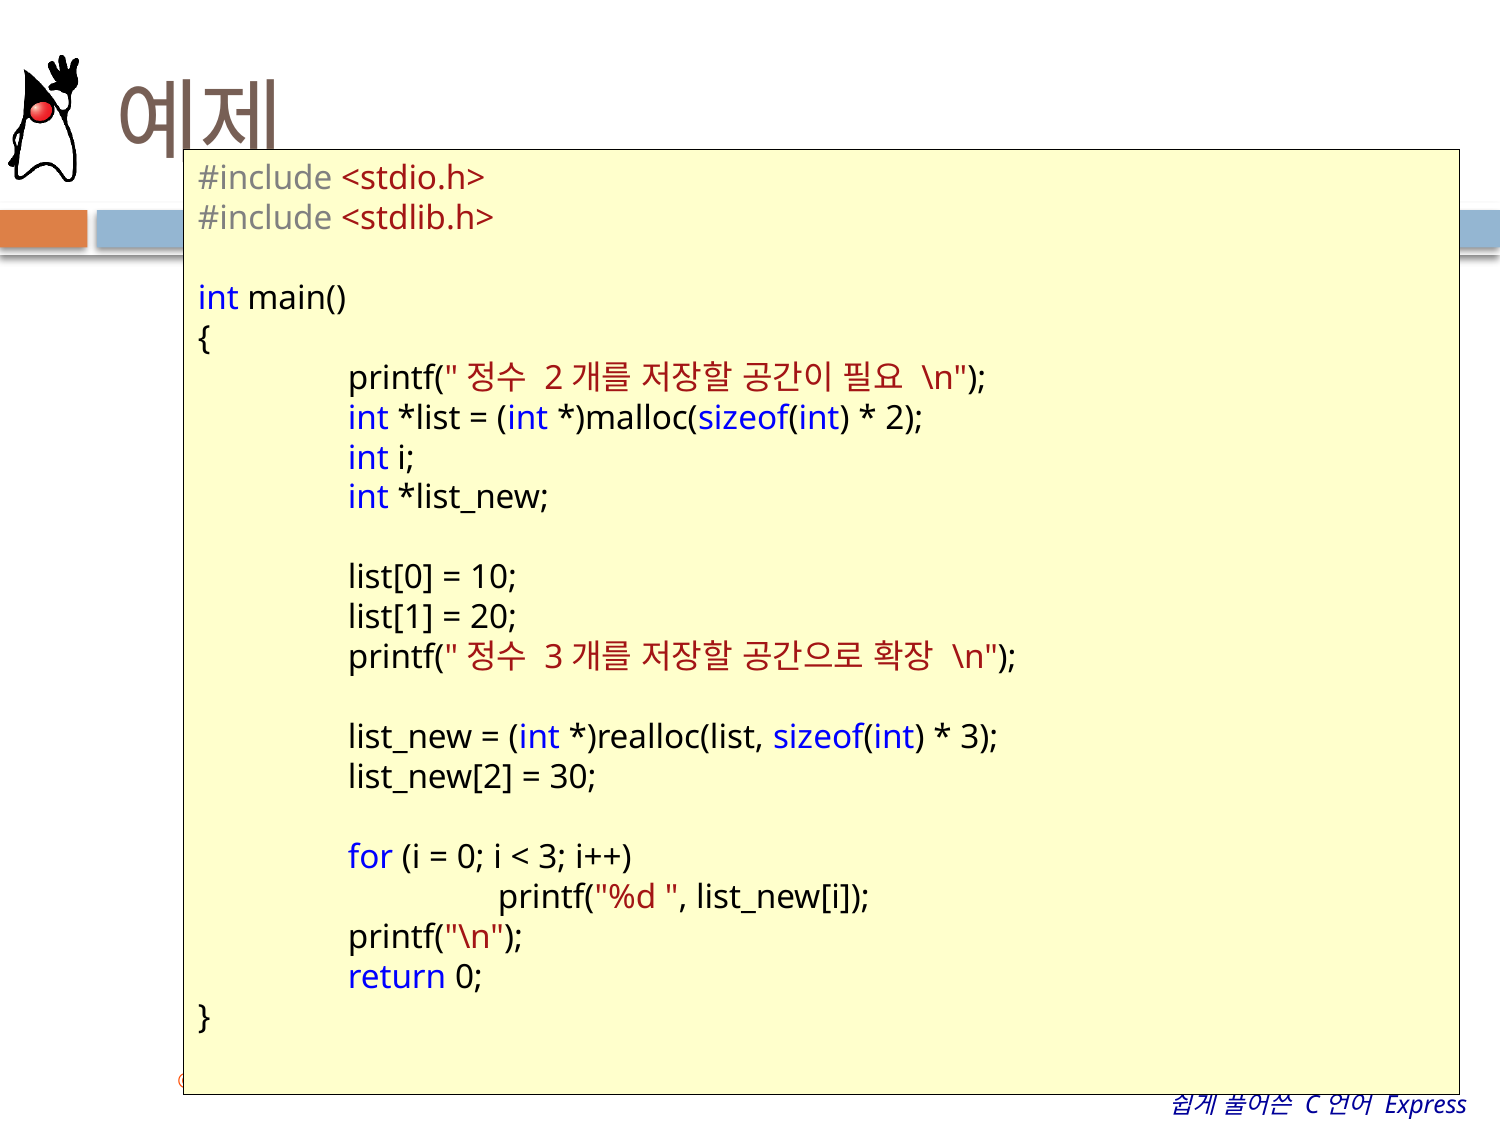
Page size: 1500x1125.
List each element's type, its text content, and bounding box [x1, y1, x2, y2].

text_box #include <stdio.h> #include <stdlib.h> int main() { printf("정수 2개를 저장할 공간이 필요 \n"); int *list = (int *)malloc(sizeof(int) * 2); int i; int *list_new; list[0] = 10; list[1] = 20; printf("정수 3개를 저장할 공간으로 확장 \n"); list_new = (int *)realloc(list, sizeof(int) * 3); list_new[2] = 30; for (i = 0; i < 3; i++) printf("%d ", list_new[i]); printf("\n"); return 0; } [183, 519, 1459, 1094]
title 예제 [100, 37, 1438, 200]
picture [8, 55, 79, 182]
text_box #include <stdio.h> #include <stdlib.h> int main() { printf("정수 2개를 저장할 공간이 필요 \n"); int *list = (int *)malloc(sizeof(int) * 2); int i; int *list_new; list[0] = 10; list[1] = 20; printf("정수 3개를 저장할 공간으로 확장 \n"); list_new = (int *)realloc(list, sizeof(int) * 3); list_new[2] = 30; for (i = 0; i < 3; i++) printf("%d ", list_new[i]); printf("\n"); return 0; } [183, 148, 1459, 518]
